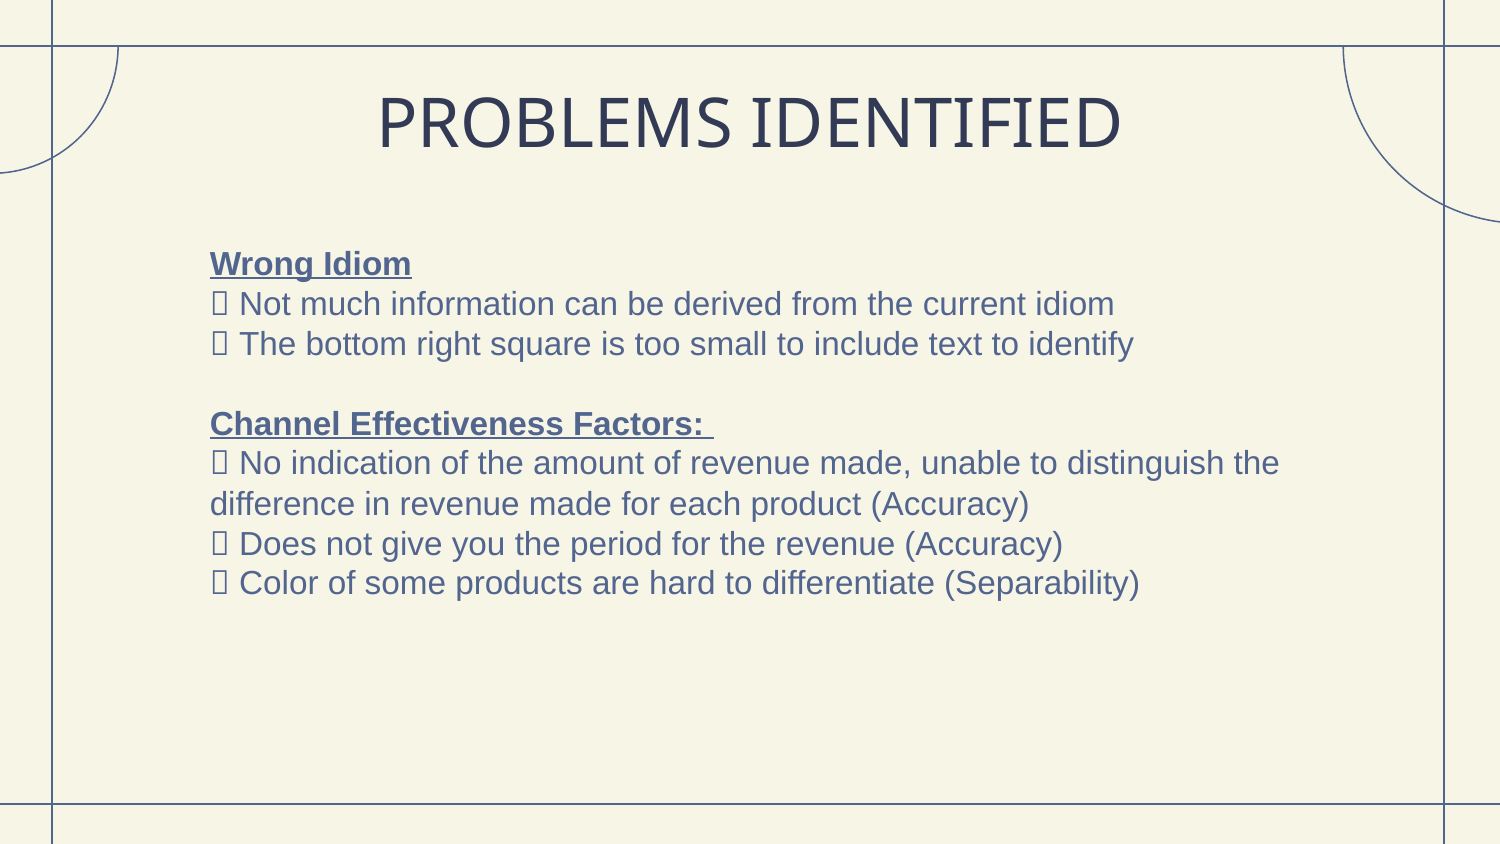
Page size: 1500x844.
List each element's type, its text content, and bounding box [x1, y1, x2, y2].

title PROBLEMS IDENTIFIED [297, 75, 1203, 165]
text_box Wrong Idiom  Not much information can be derived from the current idiom  The bottom right square is too small to include text to identify Channel Effectiveness Factors:  No indication of the amount of revenue made, unable to distinguish the difference in revenue made for each product (Accuracy)  Does not give you the period for the revenue (Accuracy)  Color of some products are hard to differentiate (Separability) [194, 227, 1305, 731]
